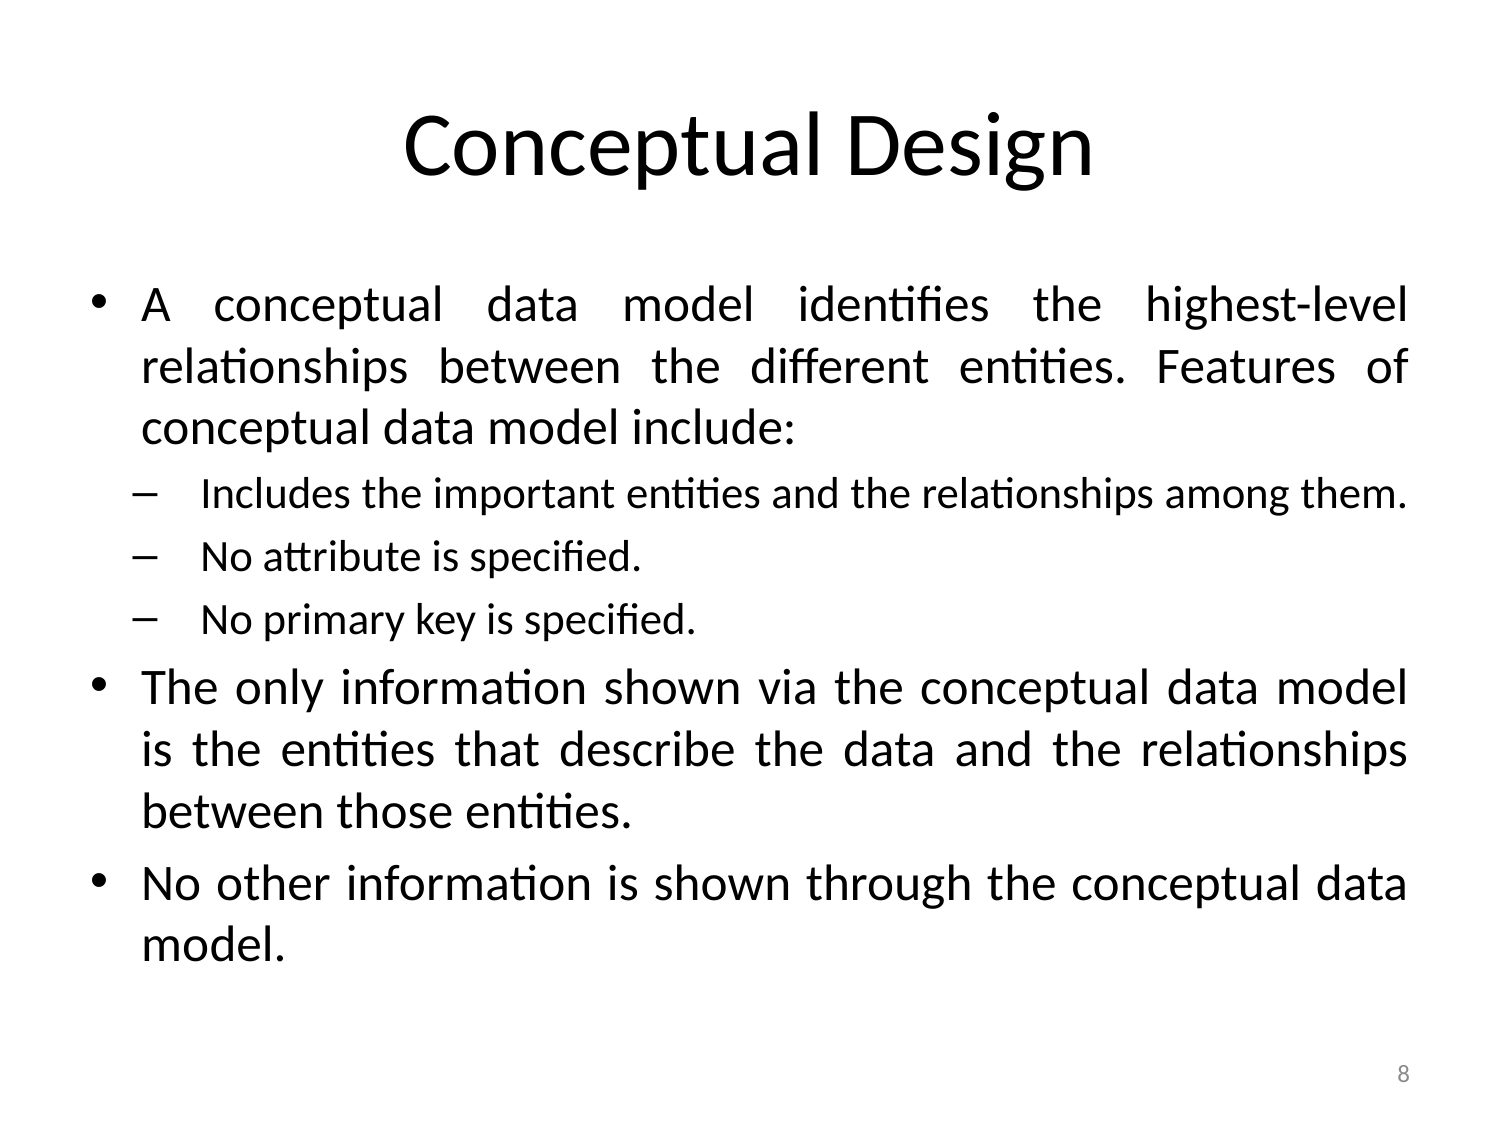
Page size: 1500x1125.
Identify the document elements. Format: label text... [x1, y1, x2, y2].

title Conceptual Design [75, 45, 1425, 233]
slide_number 8 [1074, 1042, 1425, 1103]
list A conceptual data model identifies the highest-level relationships between the different entities. Features of conceptual data model include: Includes the important entities and the relationships among them. No attribute is specified. No primary key is specified. The only information shown via the conceptual data model is the entities that describe the data and the relationships between those entities. No other information is shown through the conceptual data model. [75, 262, 1425, 1005]
